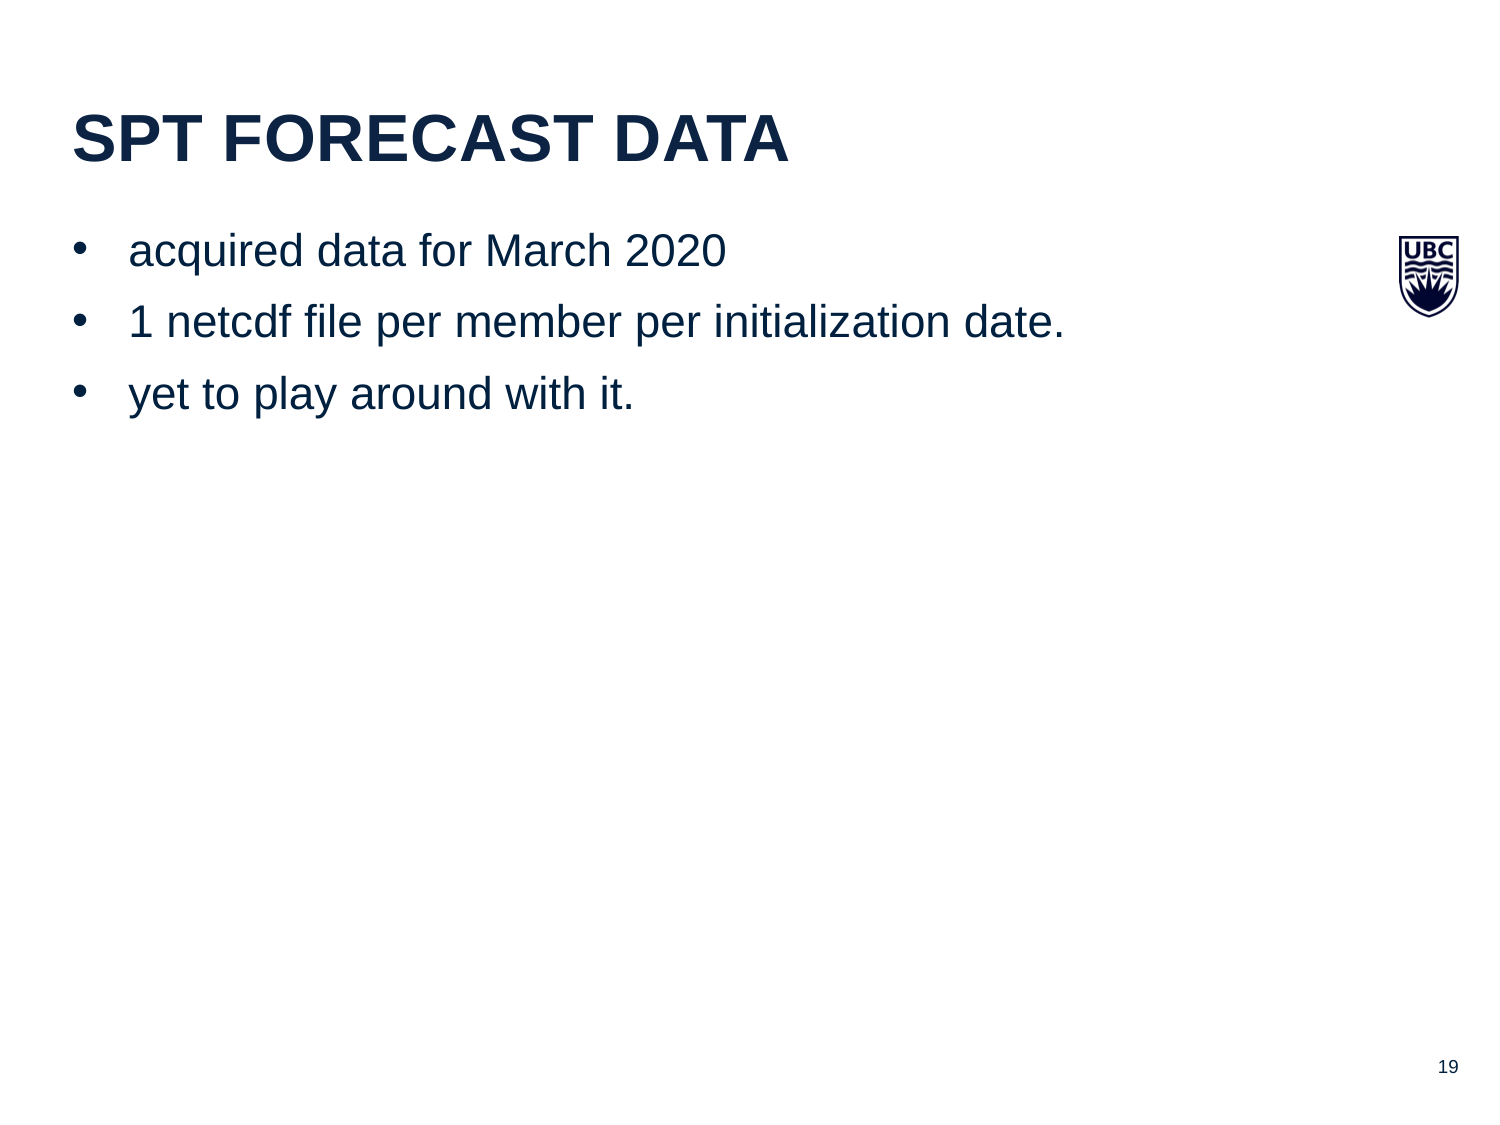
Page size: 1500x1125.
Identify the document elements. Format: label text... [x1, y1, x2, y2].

list acquired data for March 2020 1 netcdf file per member per initialization date. yet to play around with it. [72, 204, 1235, 1059]
picture [1399, 236, 1459, 318]
list spt forecast data [72, 101, 1329, 205]
